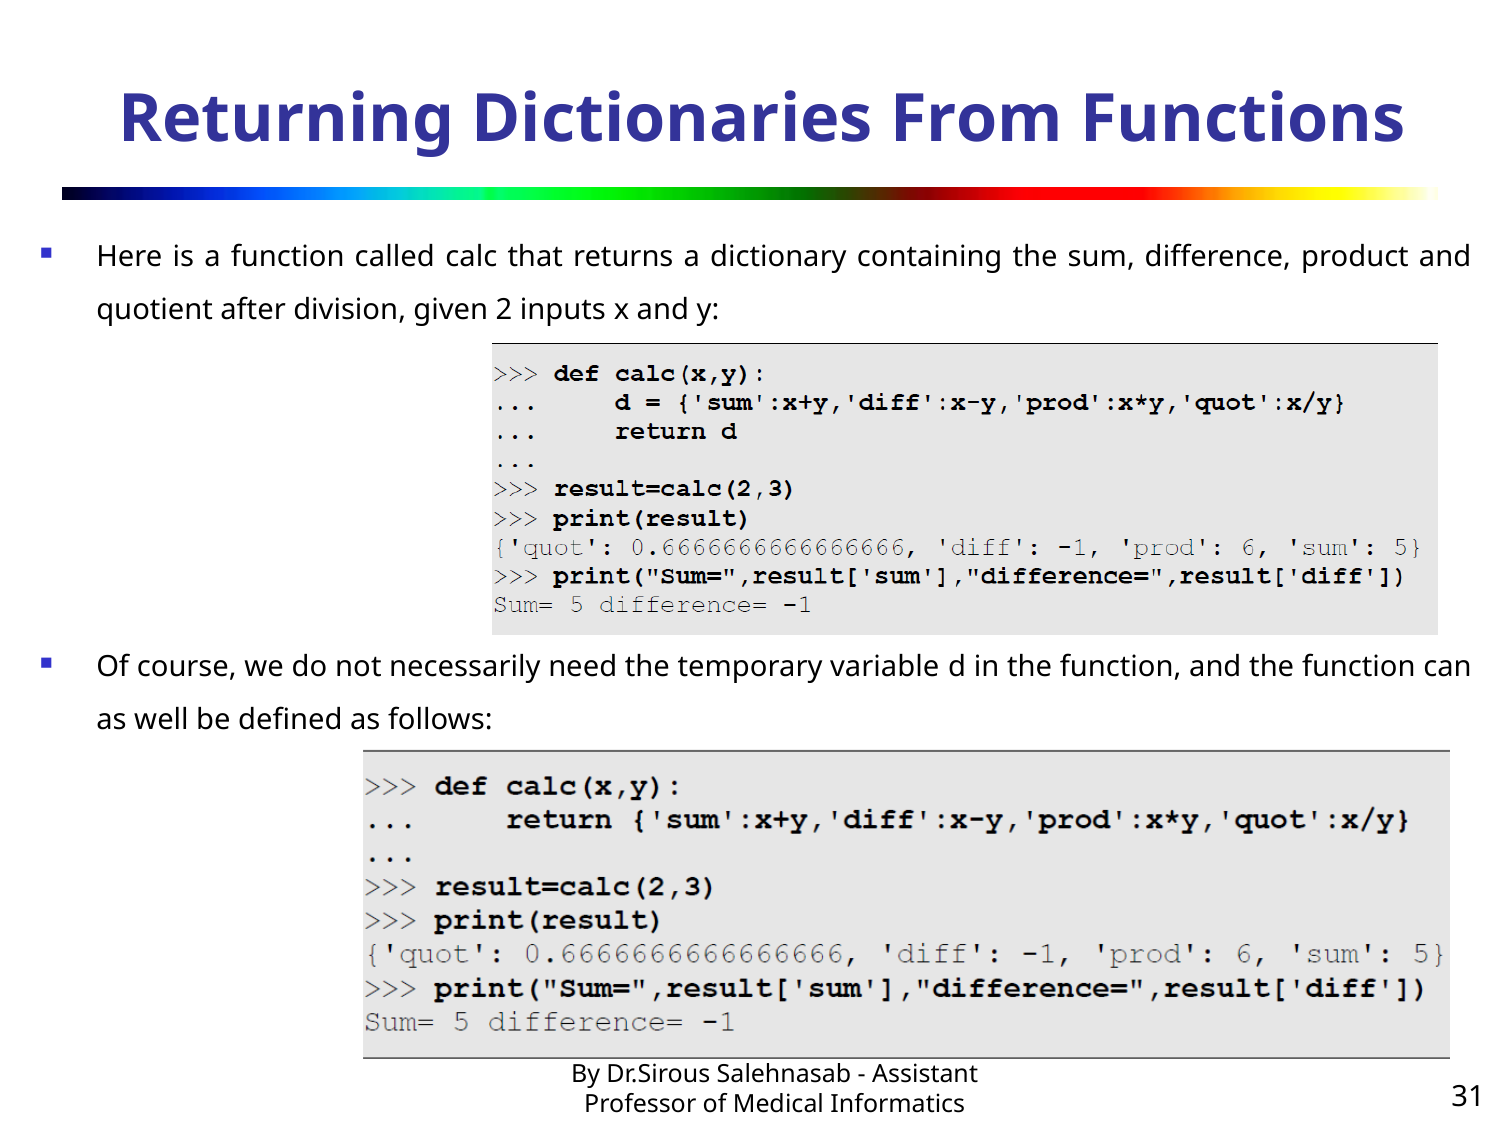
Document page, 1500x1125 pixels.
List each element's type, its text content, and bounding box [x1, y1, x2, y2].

picture [487, 337, 1438, 635]
title Returning Dictionaries From Functions [50, 37, 1475, 163]
slide_number 31 [1187, 1049, 1500, 1125]
picture [62, 187, 355, 200]
list Here is a function called calc that returns a dictionary containing the sum, difference, product and quotient after division, given 2 inputs x and y: Of course, we do not necessarily need the temporary variable d in the function, and the function can as well be defined as follows: [24, 212, 1488, 1075]
footer By Dr.Sirous Salehnasab - Assistant Professor of Medical Informatics [537, 1071, 1013, 1125]
picture [382, 187, 1438, 200]
picture [362, 744, 1451, 1063]
